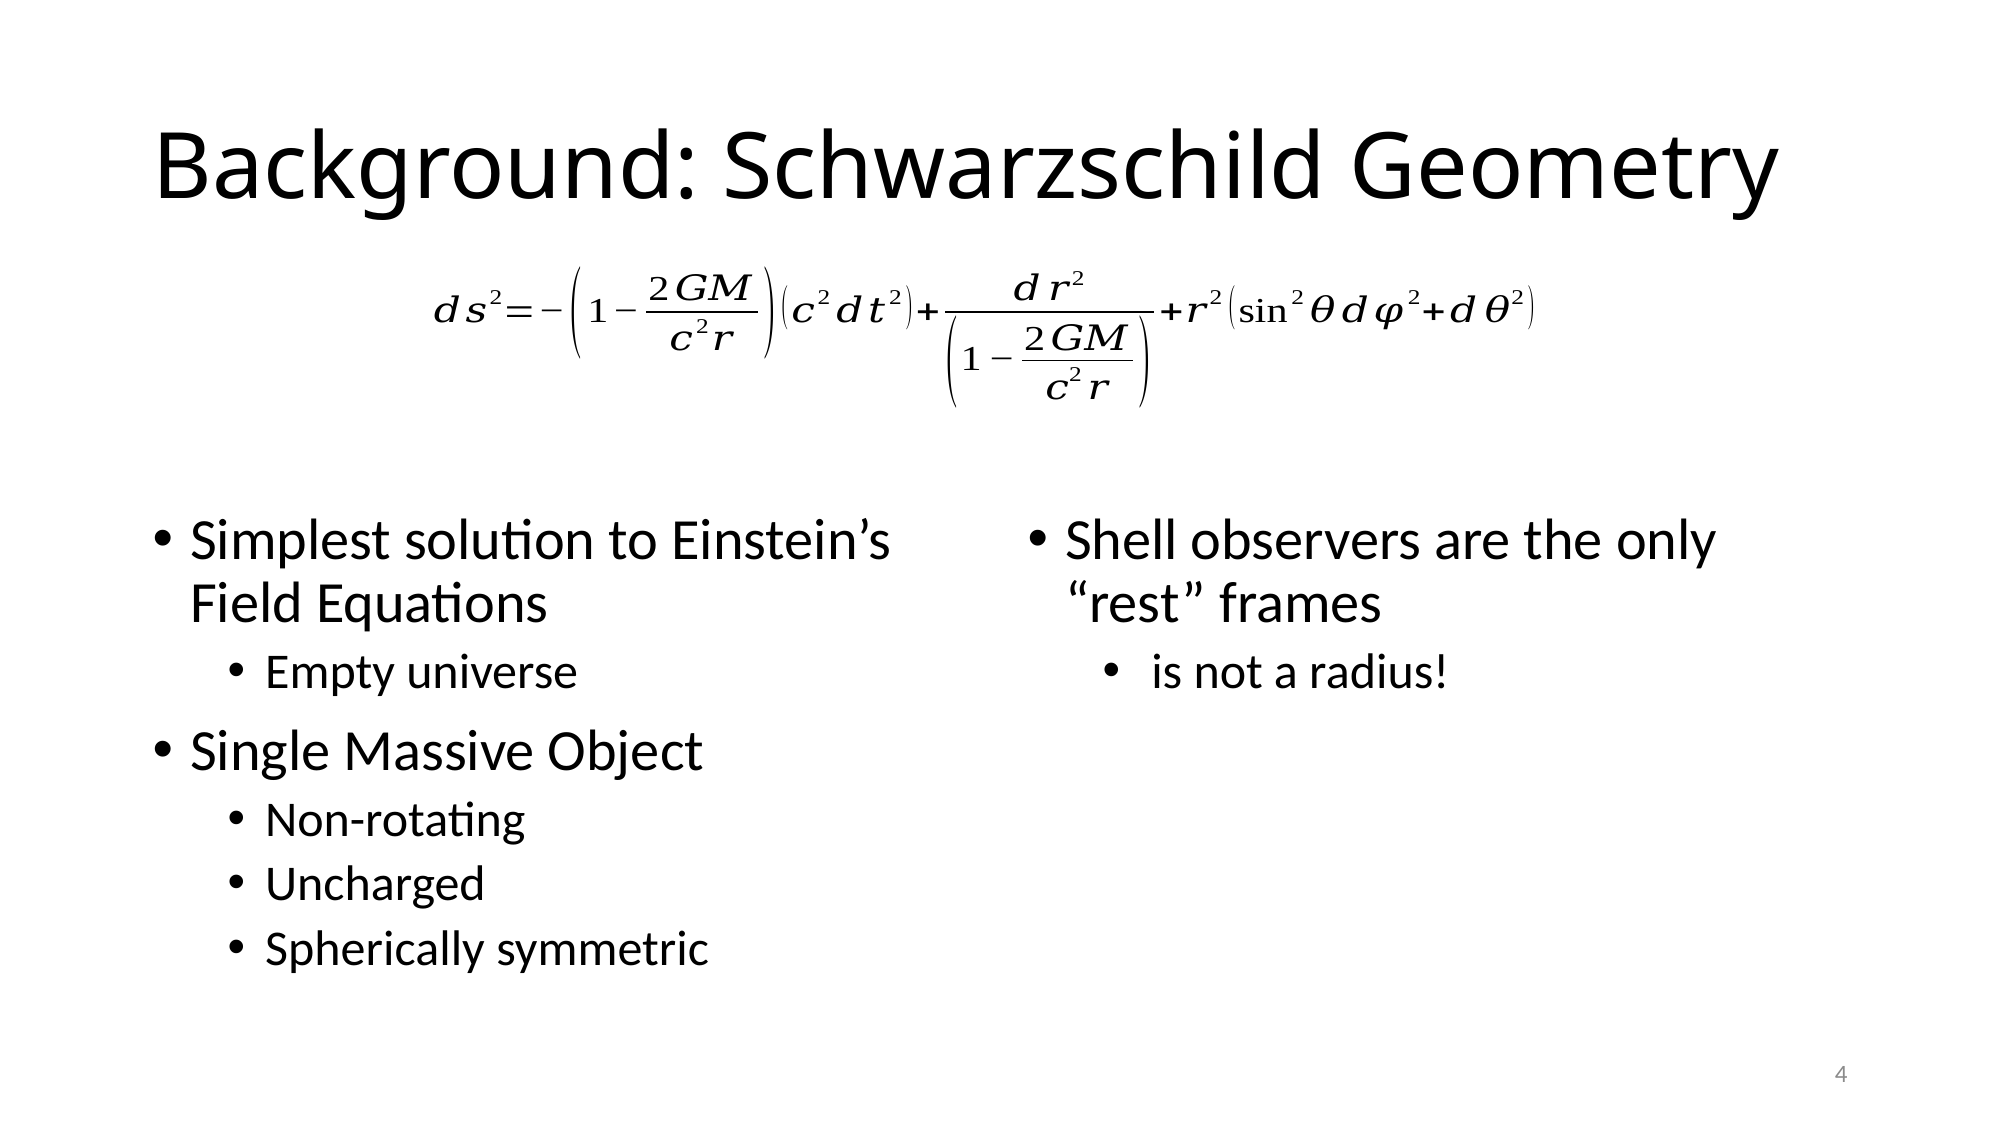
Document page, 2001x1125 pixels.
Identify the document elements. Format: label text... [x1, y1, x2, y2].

title Background: Schwarzschild Geometry [137, 59, 1863, 278]
slide_number 4 [1412, 1042, 1863, 1103]
list Simplest solution to Einstein’s Field Equations Empty universe Single Massive Object Non-rotating Uncharged Spherically symmetric [137, 410, 984, 1016]
